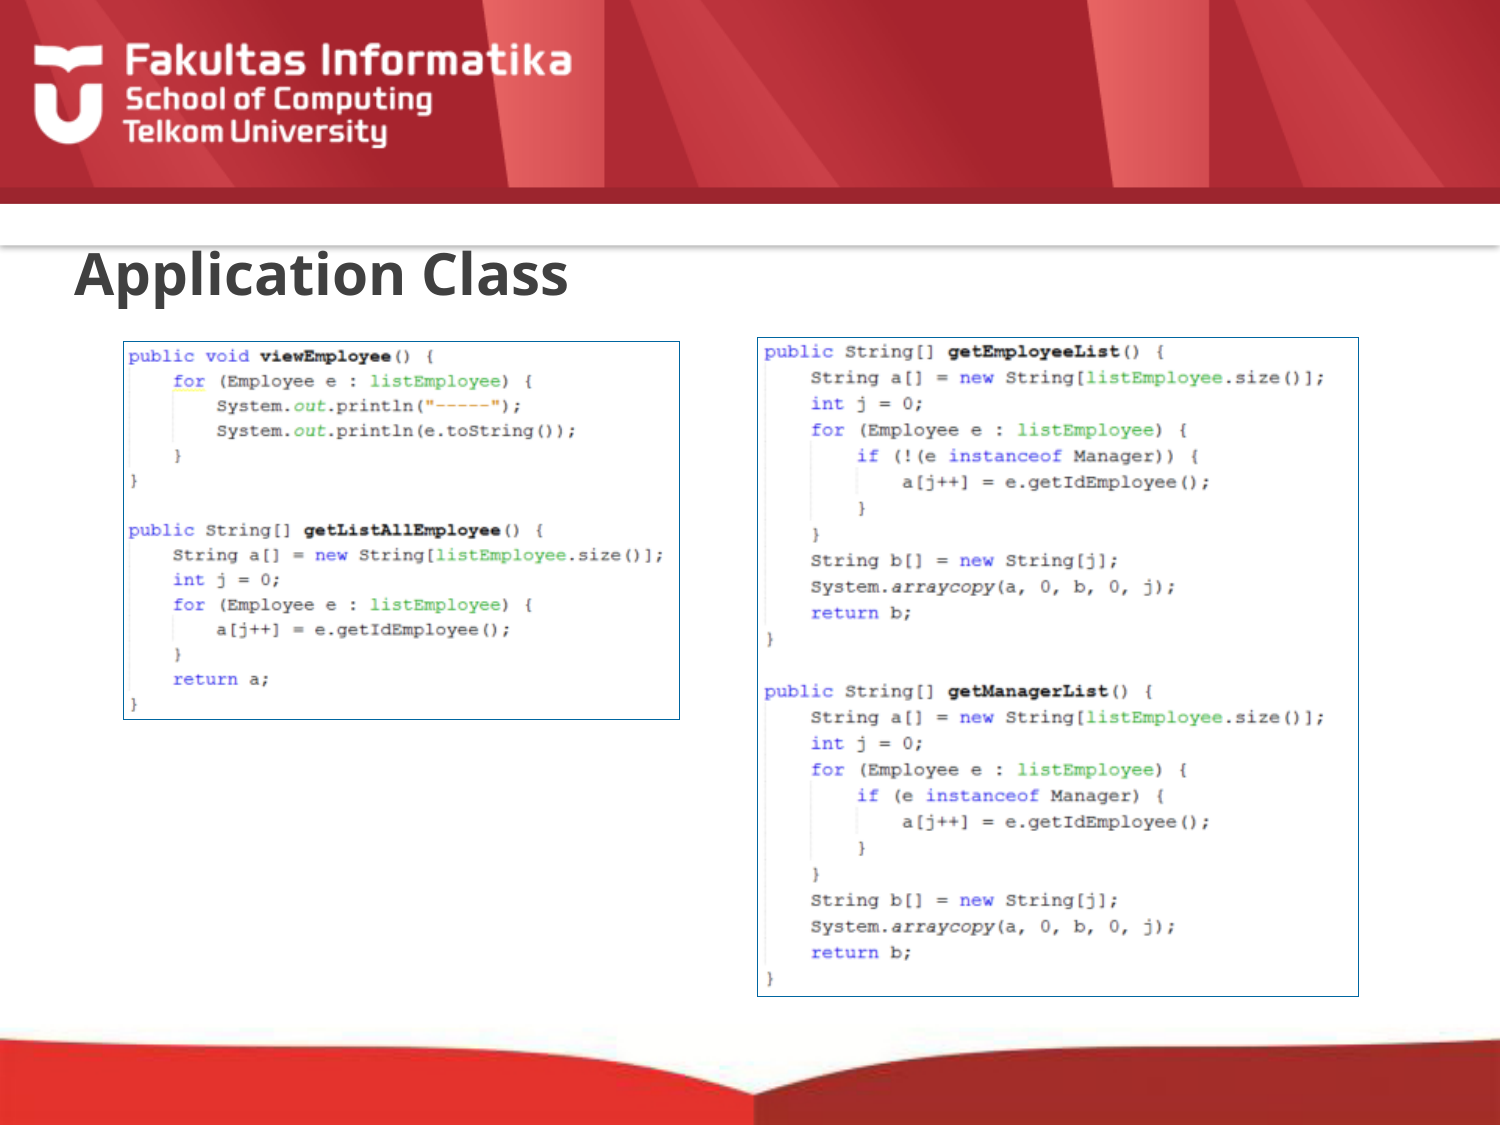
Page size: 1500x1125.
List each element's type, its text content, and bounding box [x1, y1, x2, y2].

title Application Class [59, 219, 1426, 325]
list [123, 341, 680, 720]
picture [756, 336, 1359, 997]
picture [0, 0, 1500, 203]
picture [0, 1024, 1500, 1125]
